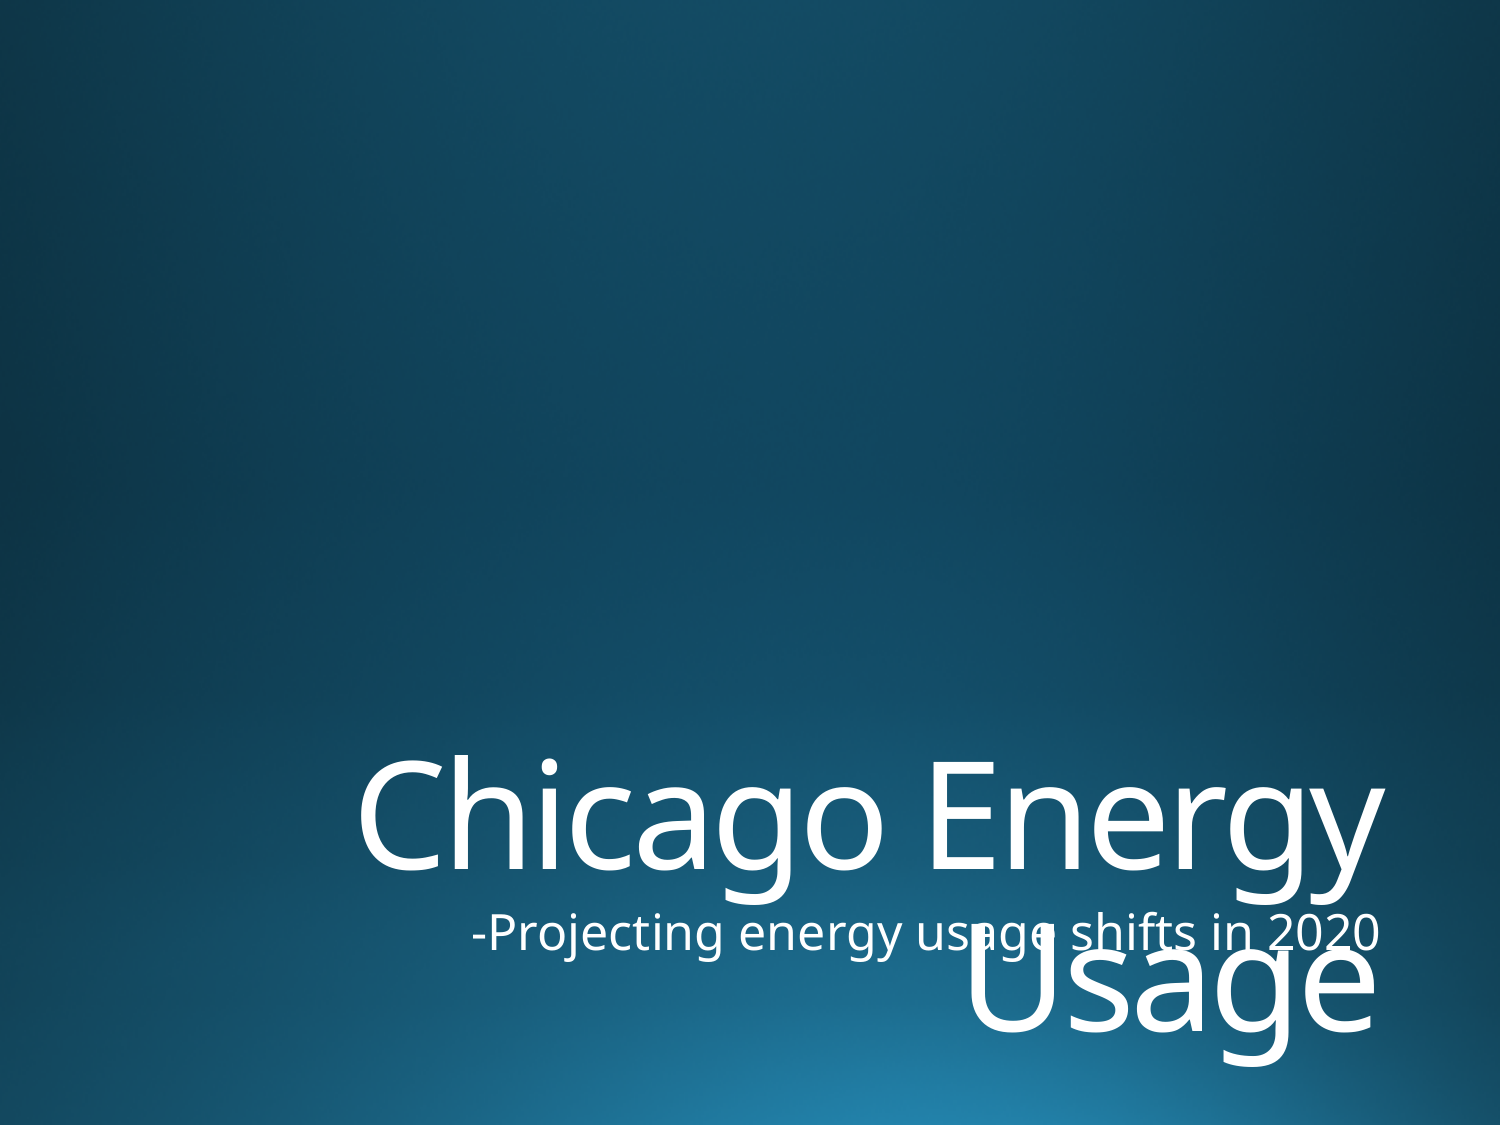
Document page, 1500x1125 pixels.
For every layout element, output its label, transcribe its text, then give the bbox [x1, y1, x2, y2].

title Chicago Energy Usage [271, 732, 1397, 867]
subtitle -Projecting energy usage shifts in 2020 [271, 867, 1397, 970]
picture [0, 0, 1500, 1125]
